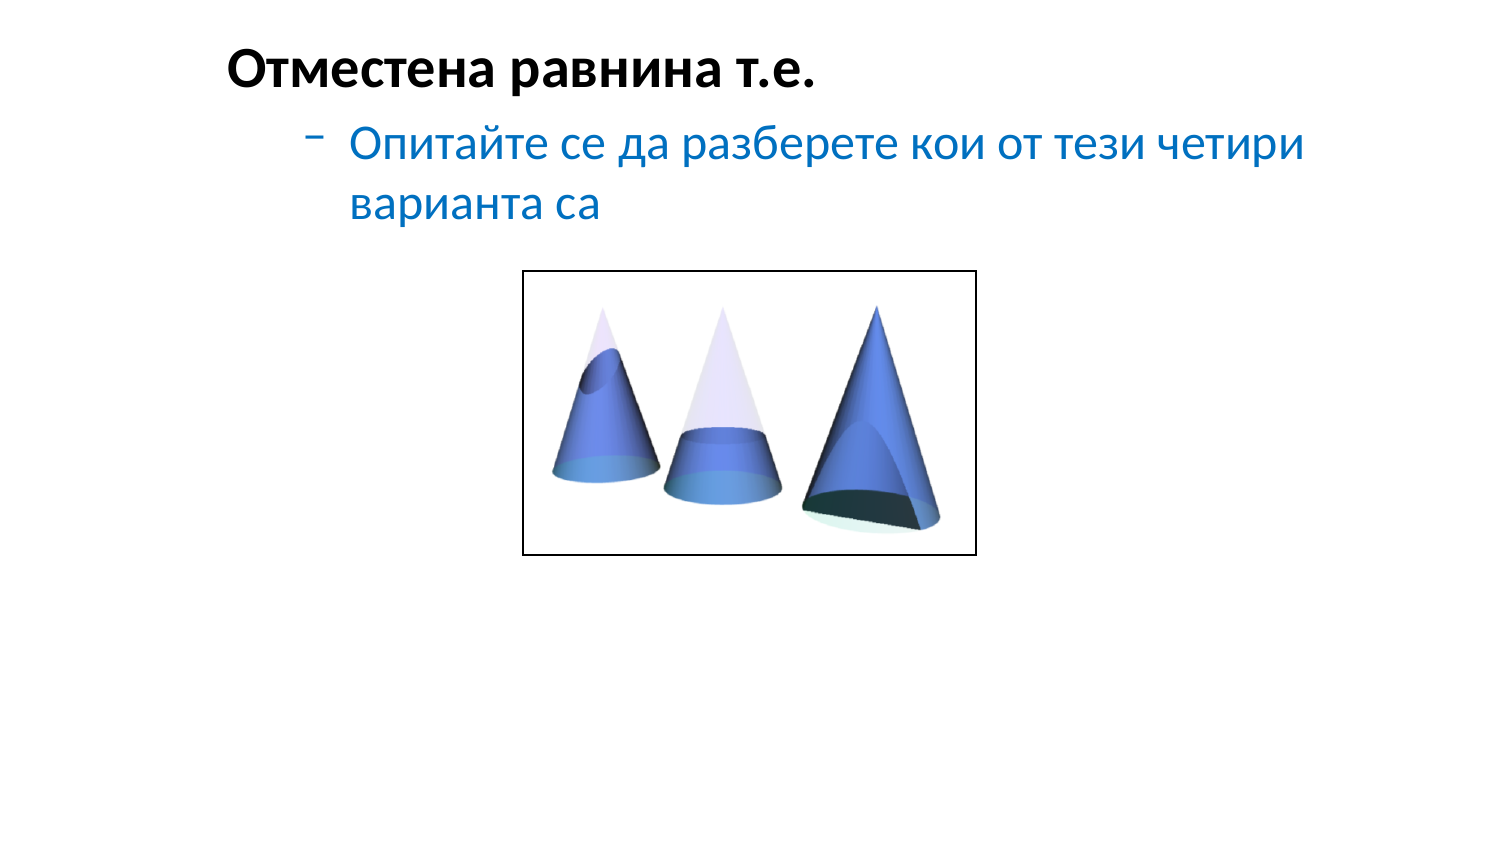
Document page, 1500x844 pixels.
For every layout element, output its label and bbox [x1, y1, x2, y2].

picture [523, 271, 976, 554]
